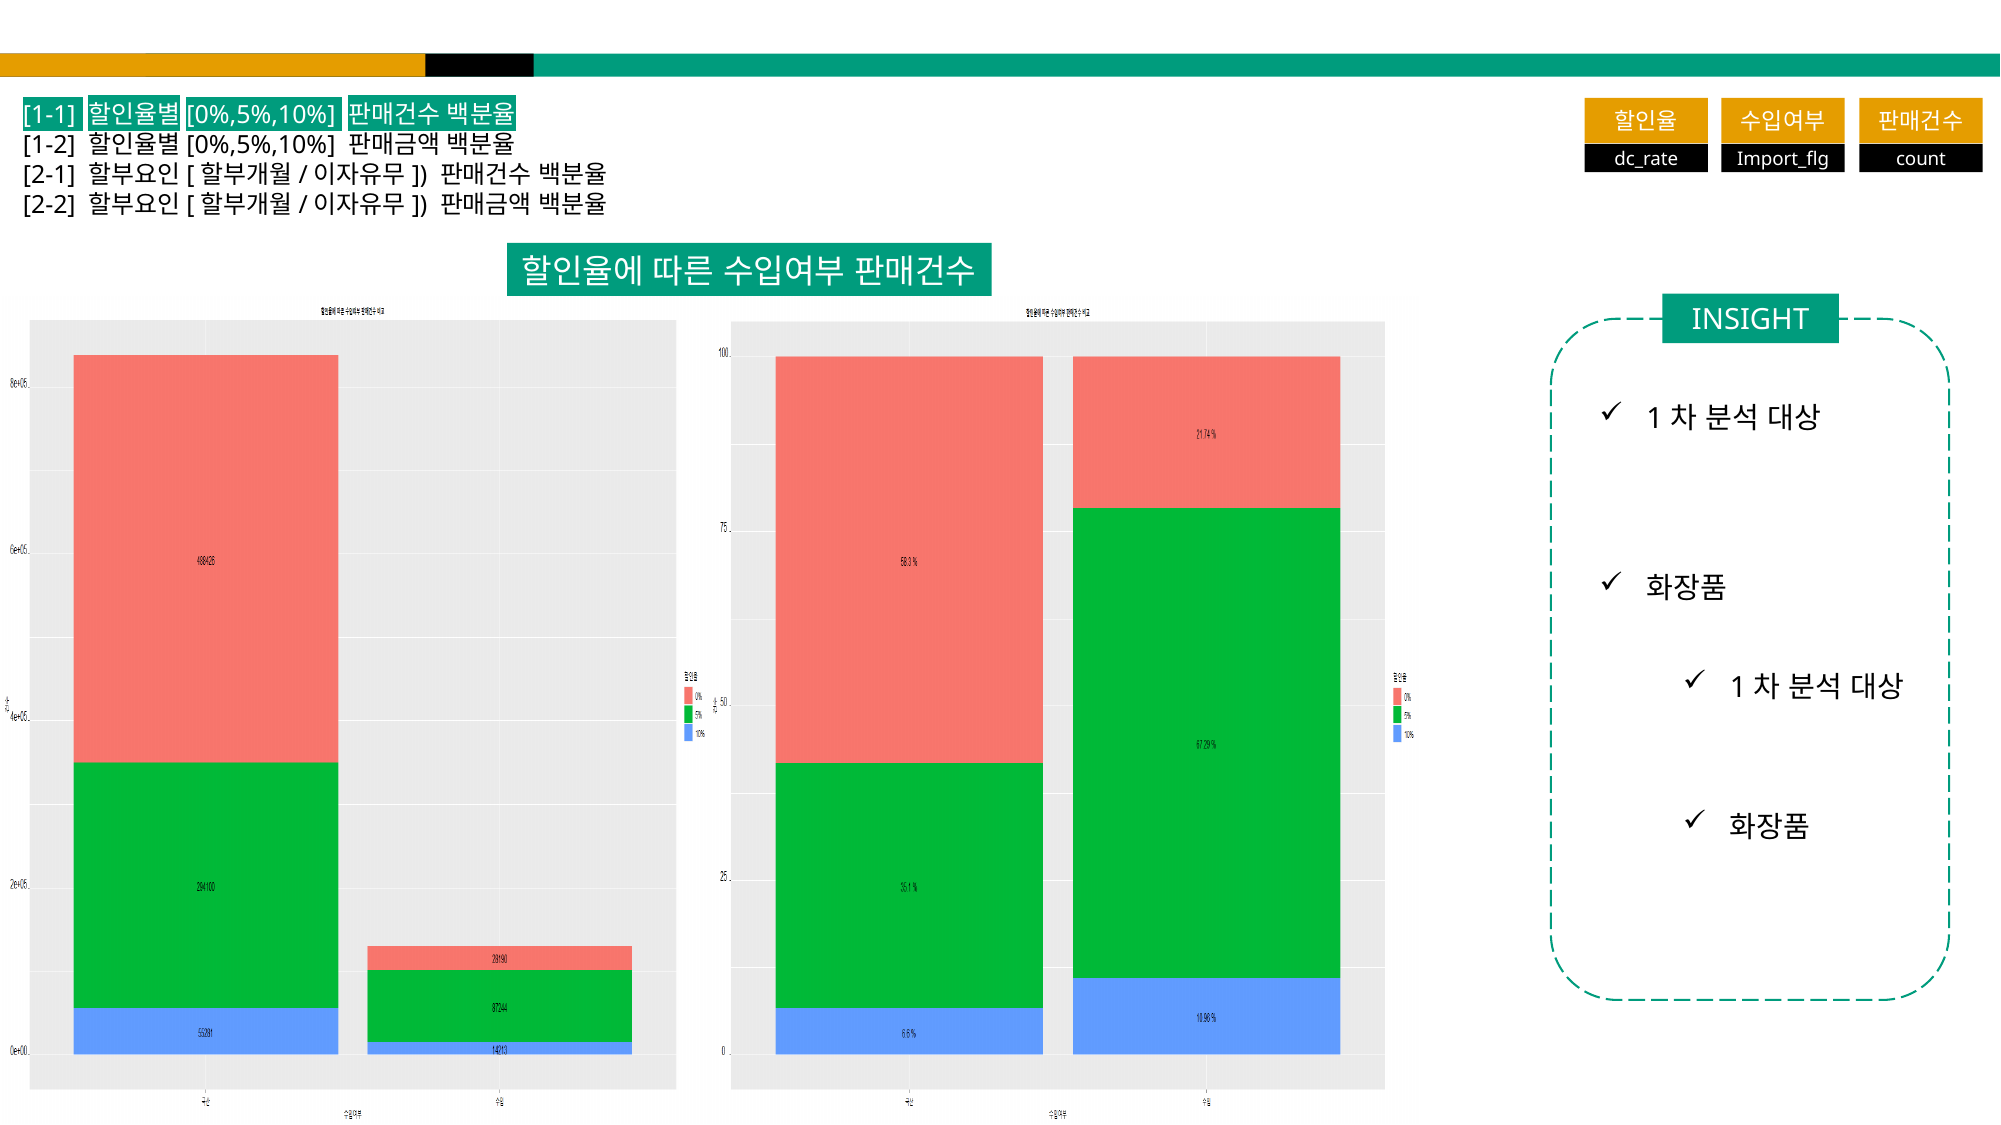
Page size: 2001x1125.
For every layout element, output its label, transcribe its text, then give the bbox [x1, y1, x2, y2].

picture [1, 296, 1419, 1124]
text_box [535, 53, 2000, 78]
text_box 판매건수 [1858, 97, 1984, 144]
text_box [0, 53, 426, 78]
text_box Import_flg [1720, 144, 1846, 173]
text_box 1차 분석 대상 화장품 [1668, 661, 1949, 886]
text_box INSIGHT [1662, 293, 1839, 344]
text_box [1-1] 할인율별[0%,5%,10%] 판매건수 백분율 [1-2] 할인율별[0%,5%,10%] 판매금액 백분율 [2-1] 할부요인[할부개월/이자유무]) 판매건수 백분율 [2-2] 할부요인[할부개월/이자유무]) 판매금액 백분율 [8, 91, 638, 226]
text_box 할인율에 따른 수입여부 판매건수 [507, 242, 992, 296]
text_box 수입여부 [1720, 97, 1846, 144]
text_box 할인율 [1584, 97, 1709, 144]
text_box dc_rate [1584, 144, 1709, 173]
text_box 화장품 [1584, 562, 1774, 613]
text_box 1차 분석 대상 [1584, 392, 1866, 442]
text_box [1549, 317, 1951, 1001]
text_box [426, 53, 535, 78]
text_box count [1858, 144, 1984, 173]
